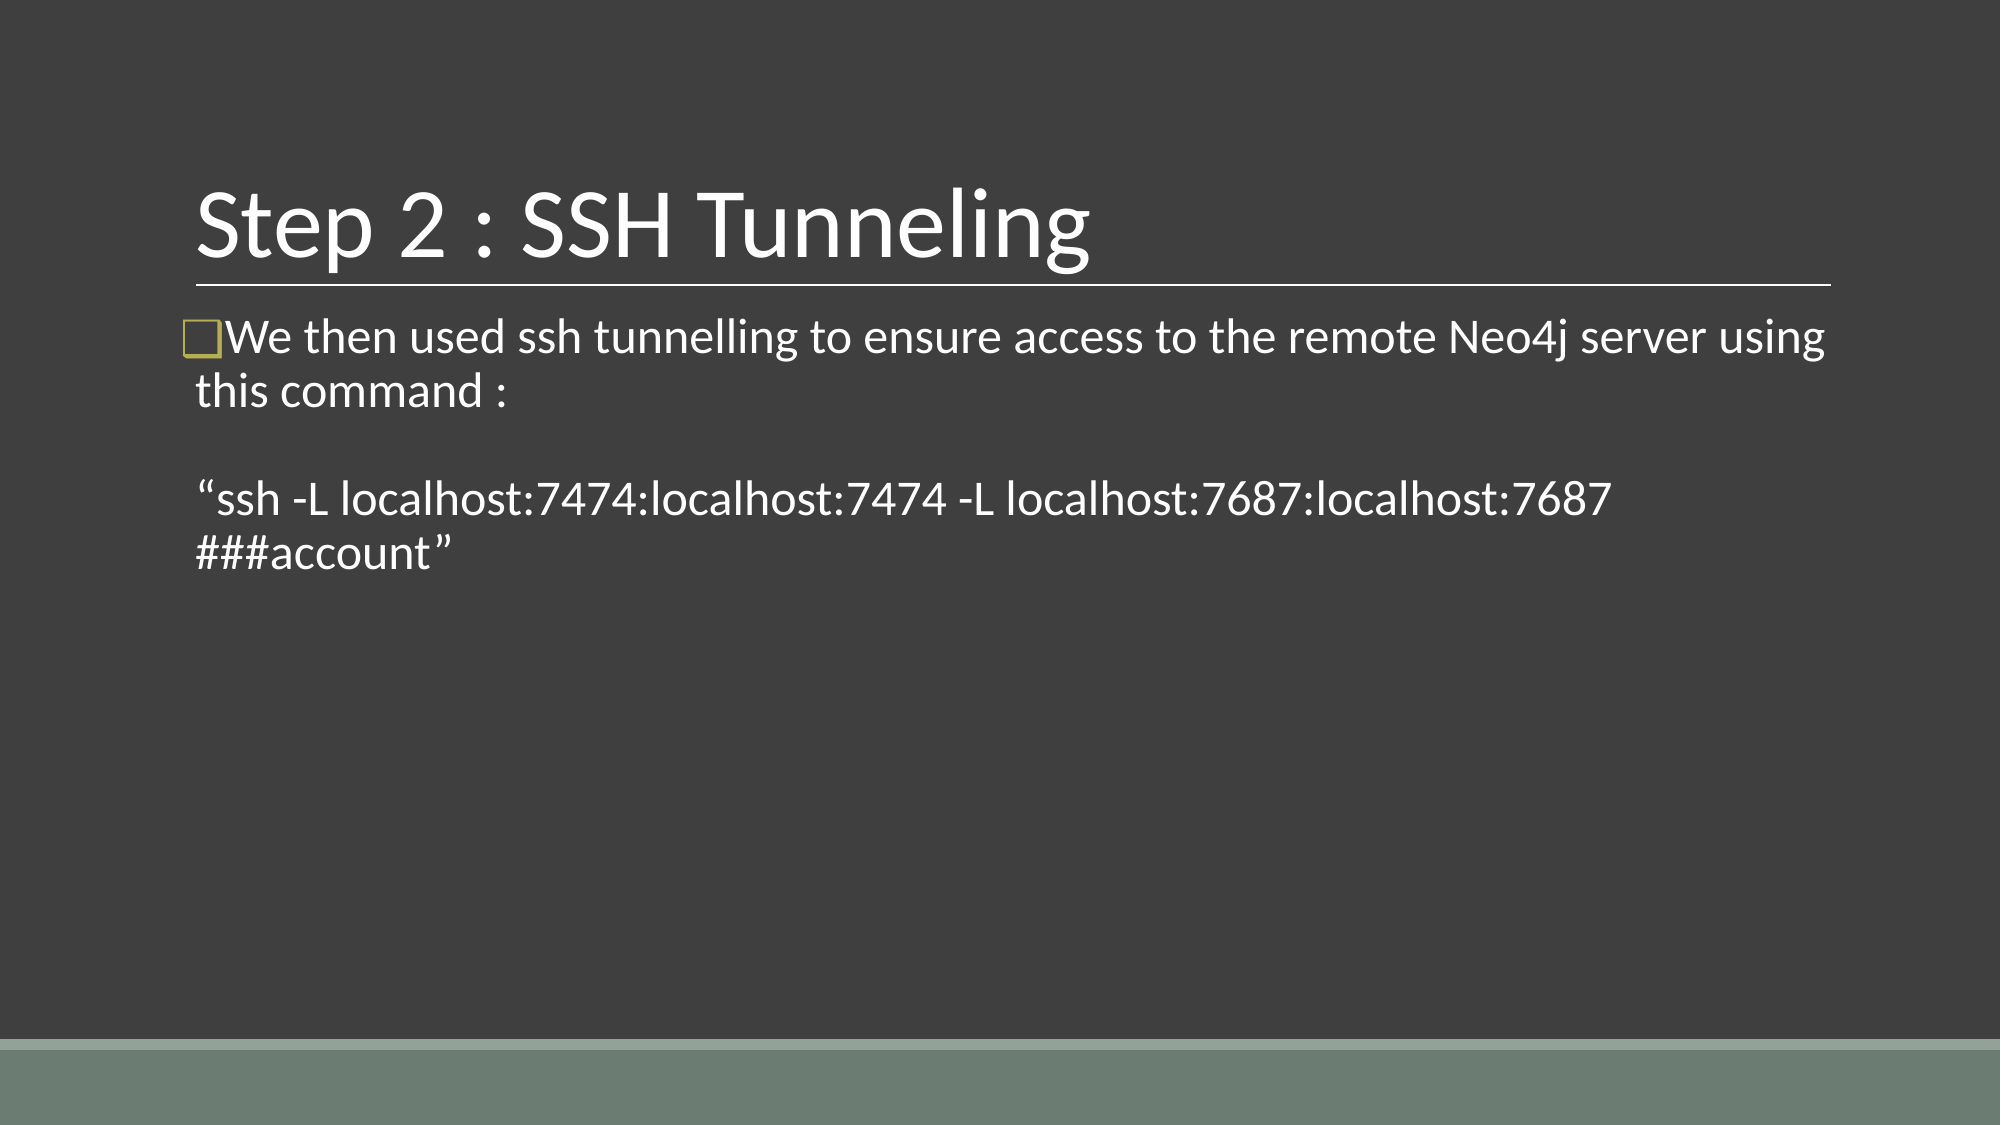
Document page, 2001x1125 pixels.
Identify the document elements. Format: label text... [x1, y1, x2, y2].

list We then used ssh tunnelling to ensure access to the remote Neo4j server using this command : “ssh -L localhost:7474:localhost:7474 -L localhost:7687:localhost:7687 ###account” [180, 302, 1830, 1010]
title Step 2 : SSH Tunneling [180, 47, 1830, 285]
